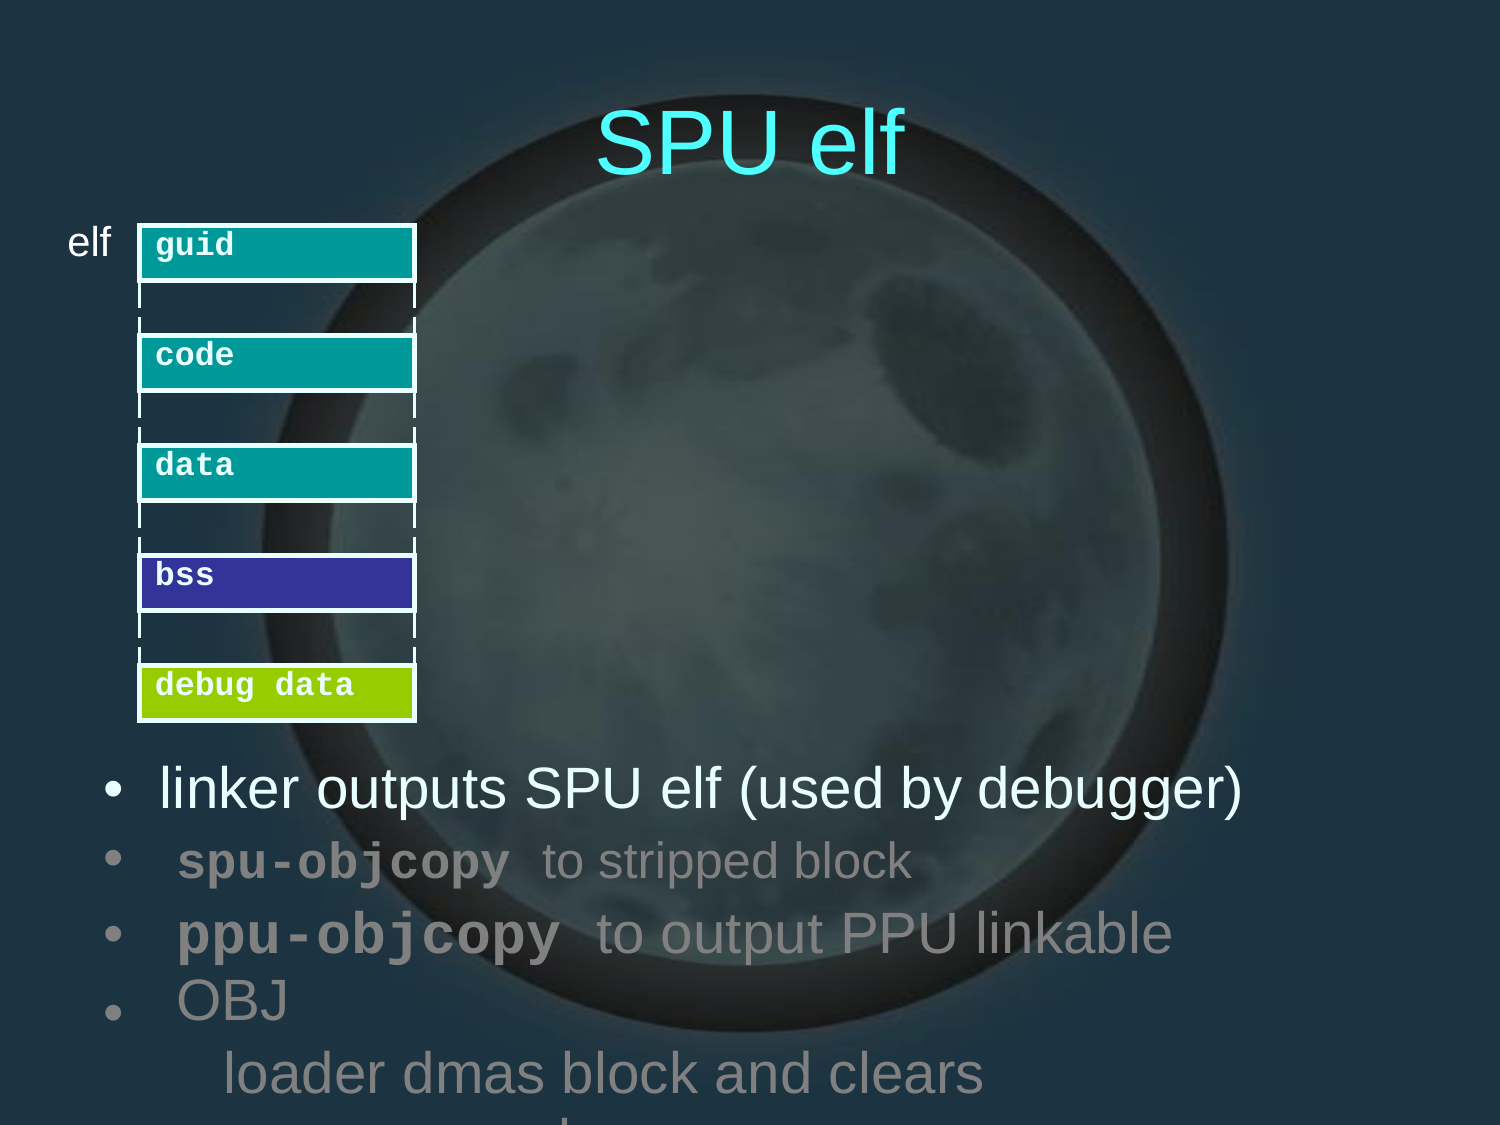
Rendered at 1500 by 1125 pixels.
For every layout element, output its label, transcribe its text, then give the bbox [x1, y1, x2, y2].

text_box bss [139, 555, 415, 610]
text_box data [139, 445, 415, 500]
text_box [139, 610, 415, 665]
text_box SPU [592, 96, 800, 193]
text_box guid [139, 225, 415, 280]
text_box code [139, 335, 415, 390]
text_box [139, 500, 415, 555]
text_box [139, 390, 415, 445]
text_box • • • • [101, 758, 135, 1052]
text_box elf [806, 96, 922, 193]
text_box elf [65, 220, 120, 267]
text_box spu-objcopy to stripped block ppu-objcopy to output PPU linkable OBJ loader dmas block and clears bss [157, 832, 1296, 1052]
text_box [0, 0, 1500, 1125]
text_box debug data [139, 665, 415, 721]
text_box linker outputs SPU elf (used by [157, 758, 972, 821]
text_box [139, 280, 415, 335]
text_box debugger) [975, 758, 1255, 821]
